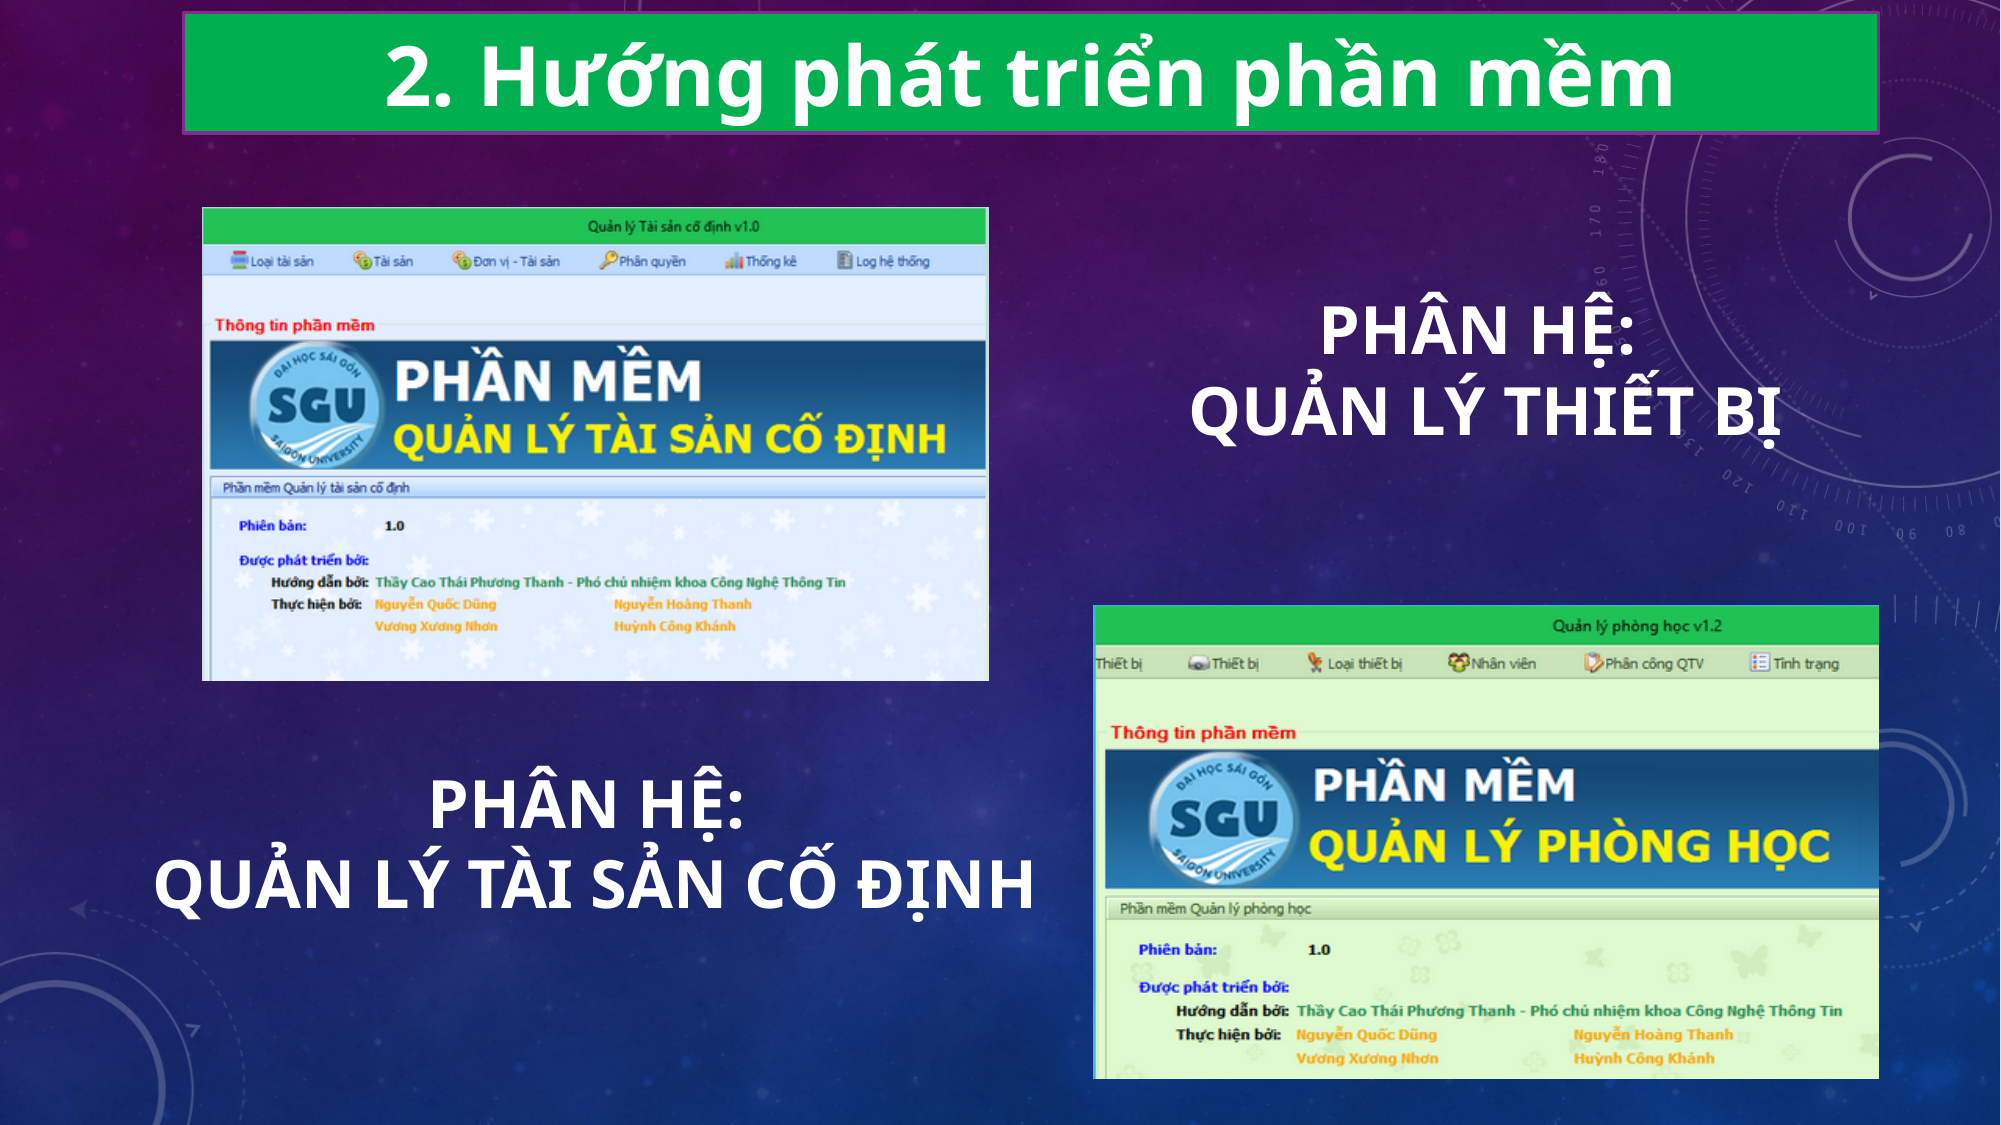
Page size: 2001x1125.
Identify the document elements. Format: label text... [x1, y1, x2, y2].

picture [0, 0, 2001, 1125]
text_box PHÂN HỆ: QUẢN LÝ TÀI SẢN CỐ ĐỊNH [137, 754, 1053, 930]
text_box PHÂN HỆ: QUẢN LÝ THIẾT BỊ [1173, 280, 1799, 456]
text_box 2. Hướng phát triển phần mềm [182, 11, 1880, 135]
